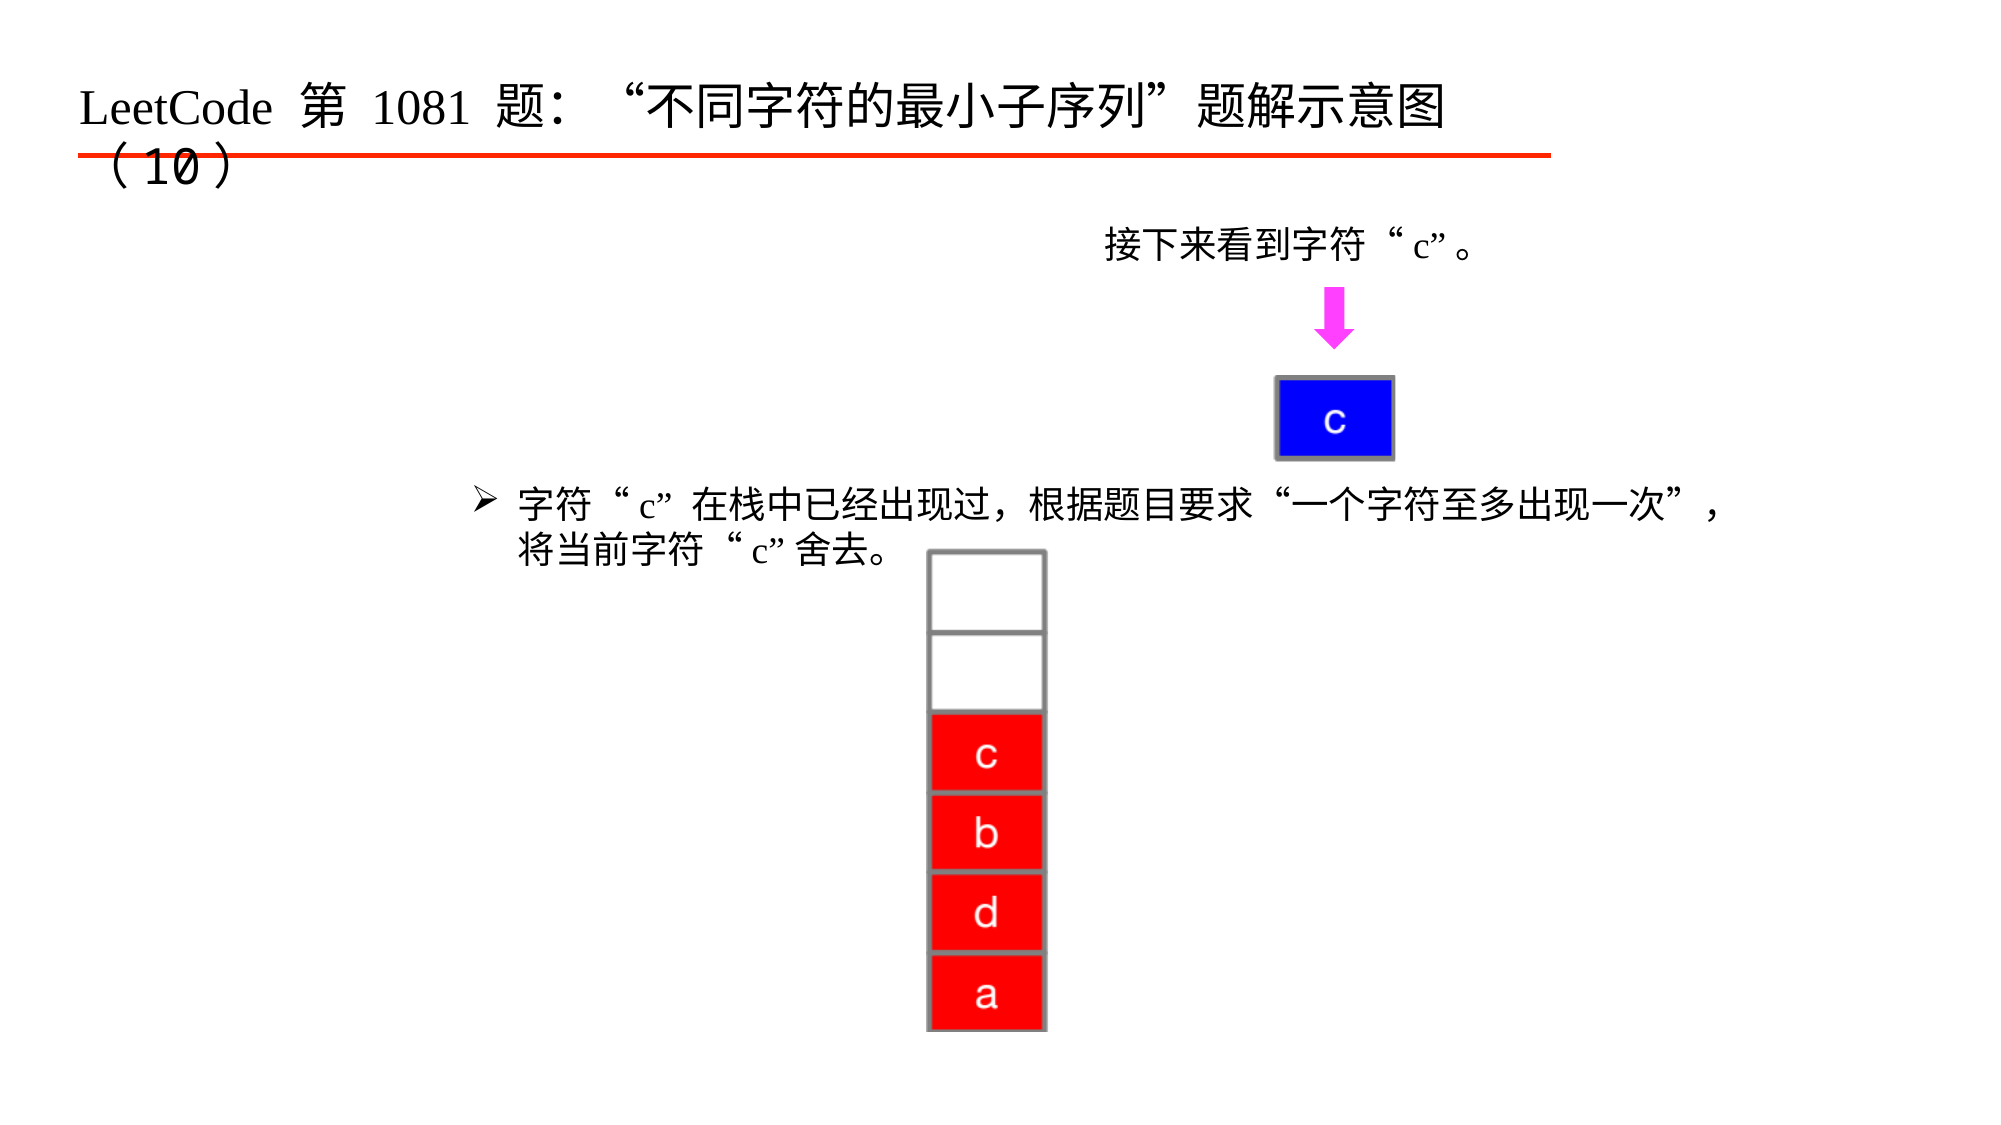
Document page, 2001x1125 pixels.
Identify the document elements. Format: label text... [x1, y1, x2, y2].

text_box 字符“c” 在栈中已经出现过，根据题目要求“一个字符至多出现一次”，将当前字符“c”舍去。 [1396, 473, 1734, 579]
text_box 字符“c” 在栈中已经出现过，根据题目要求“一个字符至多出现一次”，将当前字符“c”舍去。 [456, 473, 925, 579]
picture [925, 375, 1396, 1032]
text_box LeetCode 第 1081 题：“不同字符的最小子序列”题解示意图（10） [64, 67, 1551, 202]
text_box 接下来看到字符“c”。 [1089, 213, 1521, 274]
text_box [1311, 285, 1357, 351]
